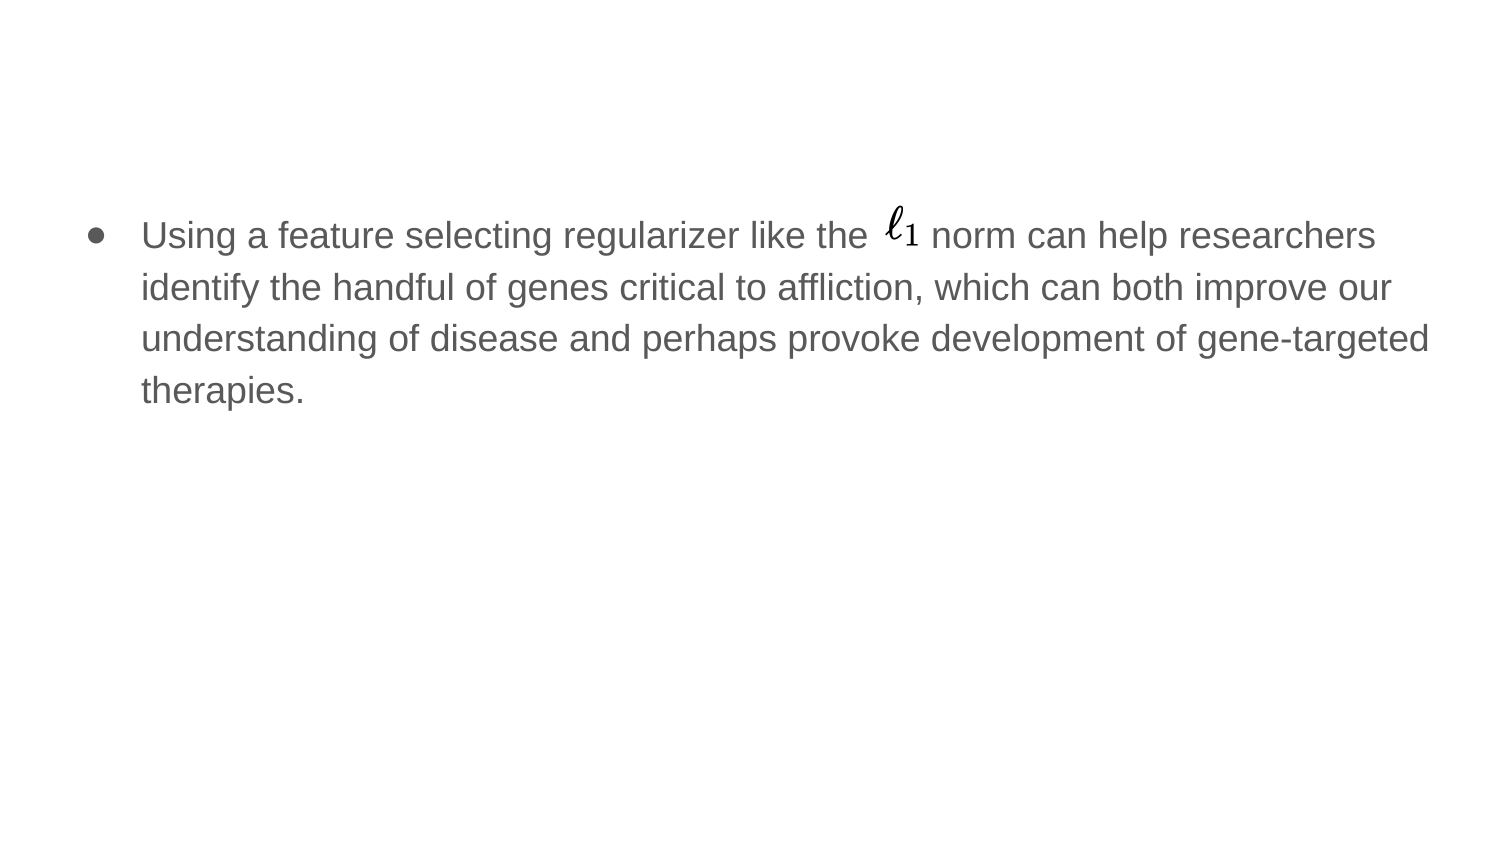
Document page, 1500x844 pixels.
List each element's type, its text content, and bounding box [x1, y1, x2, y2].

picture [885, 202, 926, 250]
list Using a feature selecting regularizer like the norm can help researchers identify the handful of genes critical to affliction, which can both improve our understanding of disease and perhaps provoke development of gene-targeted therapies. [51, 189, 1449, 750]
